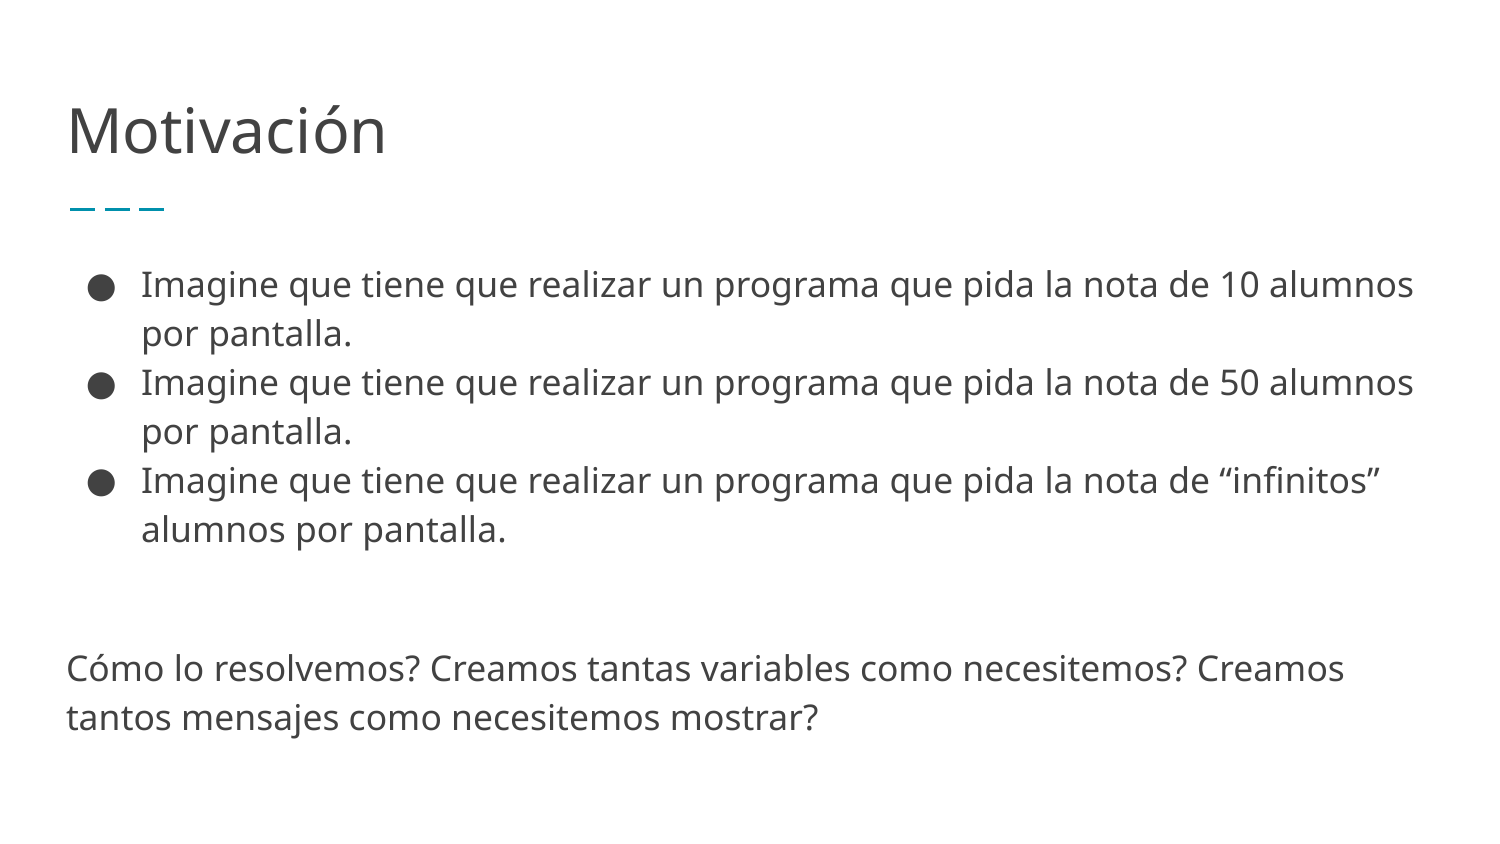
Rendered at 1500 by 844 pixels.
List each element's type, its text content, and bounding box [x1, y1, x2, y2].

title Motivación [51, 61, 1449, 182]
list Imagine que tiene que realizar un programa que pida la nota de 10 alumnos por pantalla. Imagine que tiene que realizar un programa que pida la nota de 50 alumnos por pantalla. Imagine que tiene que realizar un programa que pida la nota de “infinitos” alumnos por pantalla. Cómo lo resolvemos? Creamos tantas variables como necesitemos? Creamos tantos mensajes como necesitemos mostrar? [51, 240, 1449, 750]
